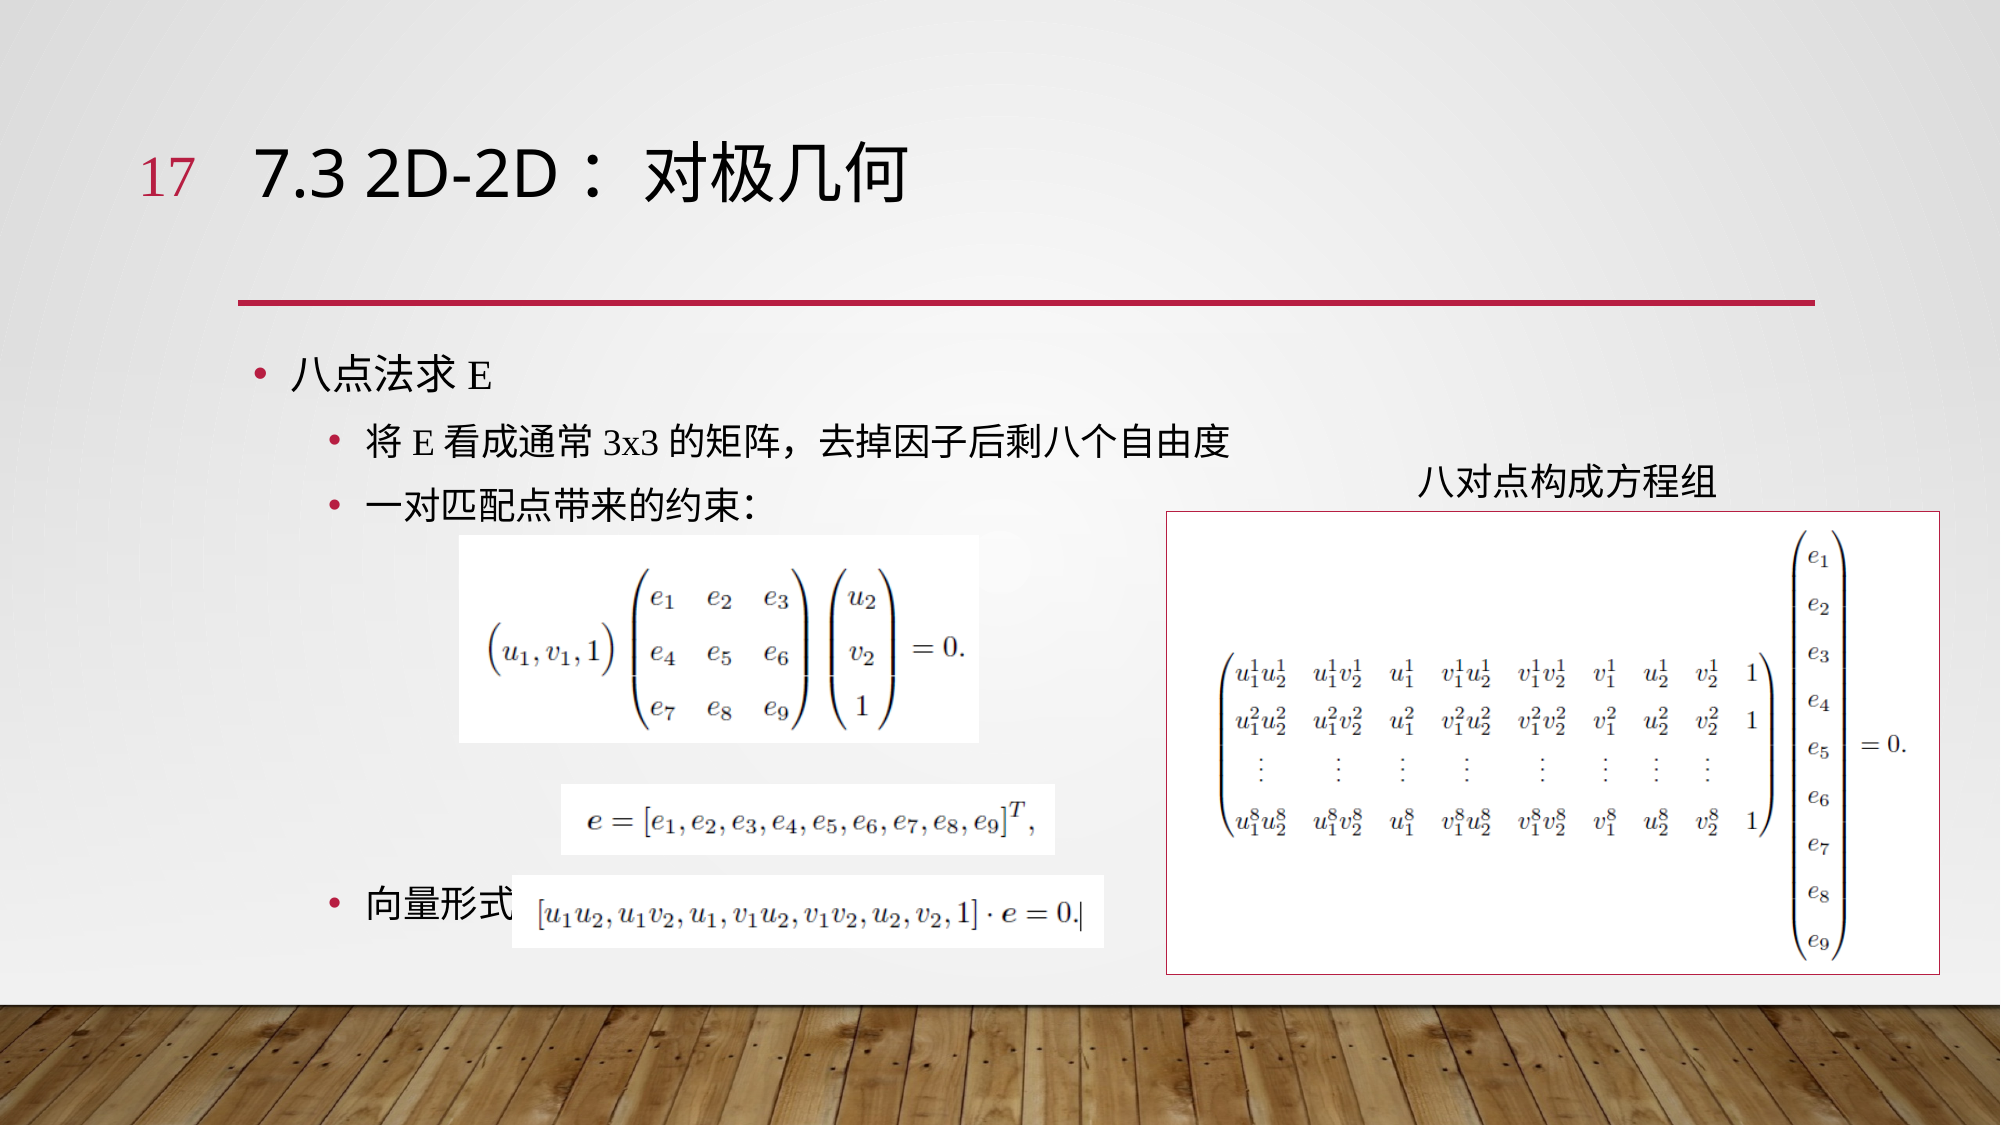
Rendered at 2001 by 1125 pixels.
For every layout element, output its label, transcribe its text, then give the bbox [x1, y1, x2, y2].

picture [0, 1005, 2000, 1125]
picture [1166, 510, 1940, 975]
picture [512, 875, 1105, 948]
title 7.3 2D-2D：对极几何 [238, 131, 1814, 305]
list 八点法求E 将E看成通常3x3的矩阵，去掉因子后剩八个自由度 一对匹配点带来的约束： 向量形式： [238, 330, 1814, 897]
slide_number 17 [78, 131, 212, 214]
picture [459, 534, 979, 743]
text_box 八对点构成方程组 [1402, 450, 1733, 510]
picture [561, 784, 1055, 855]
